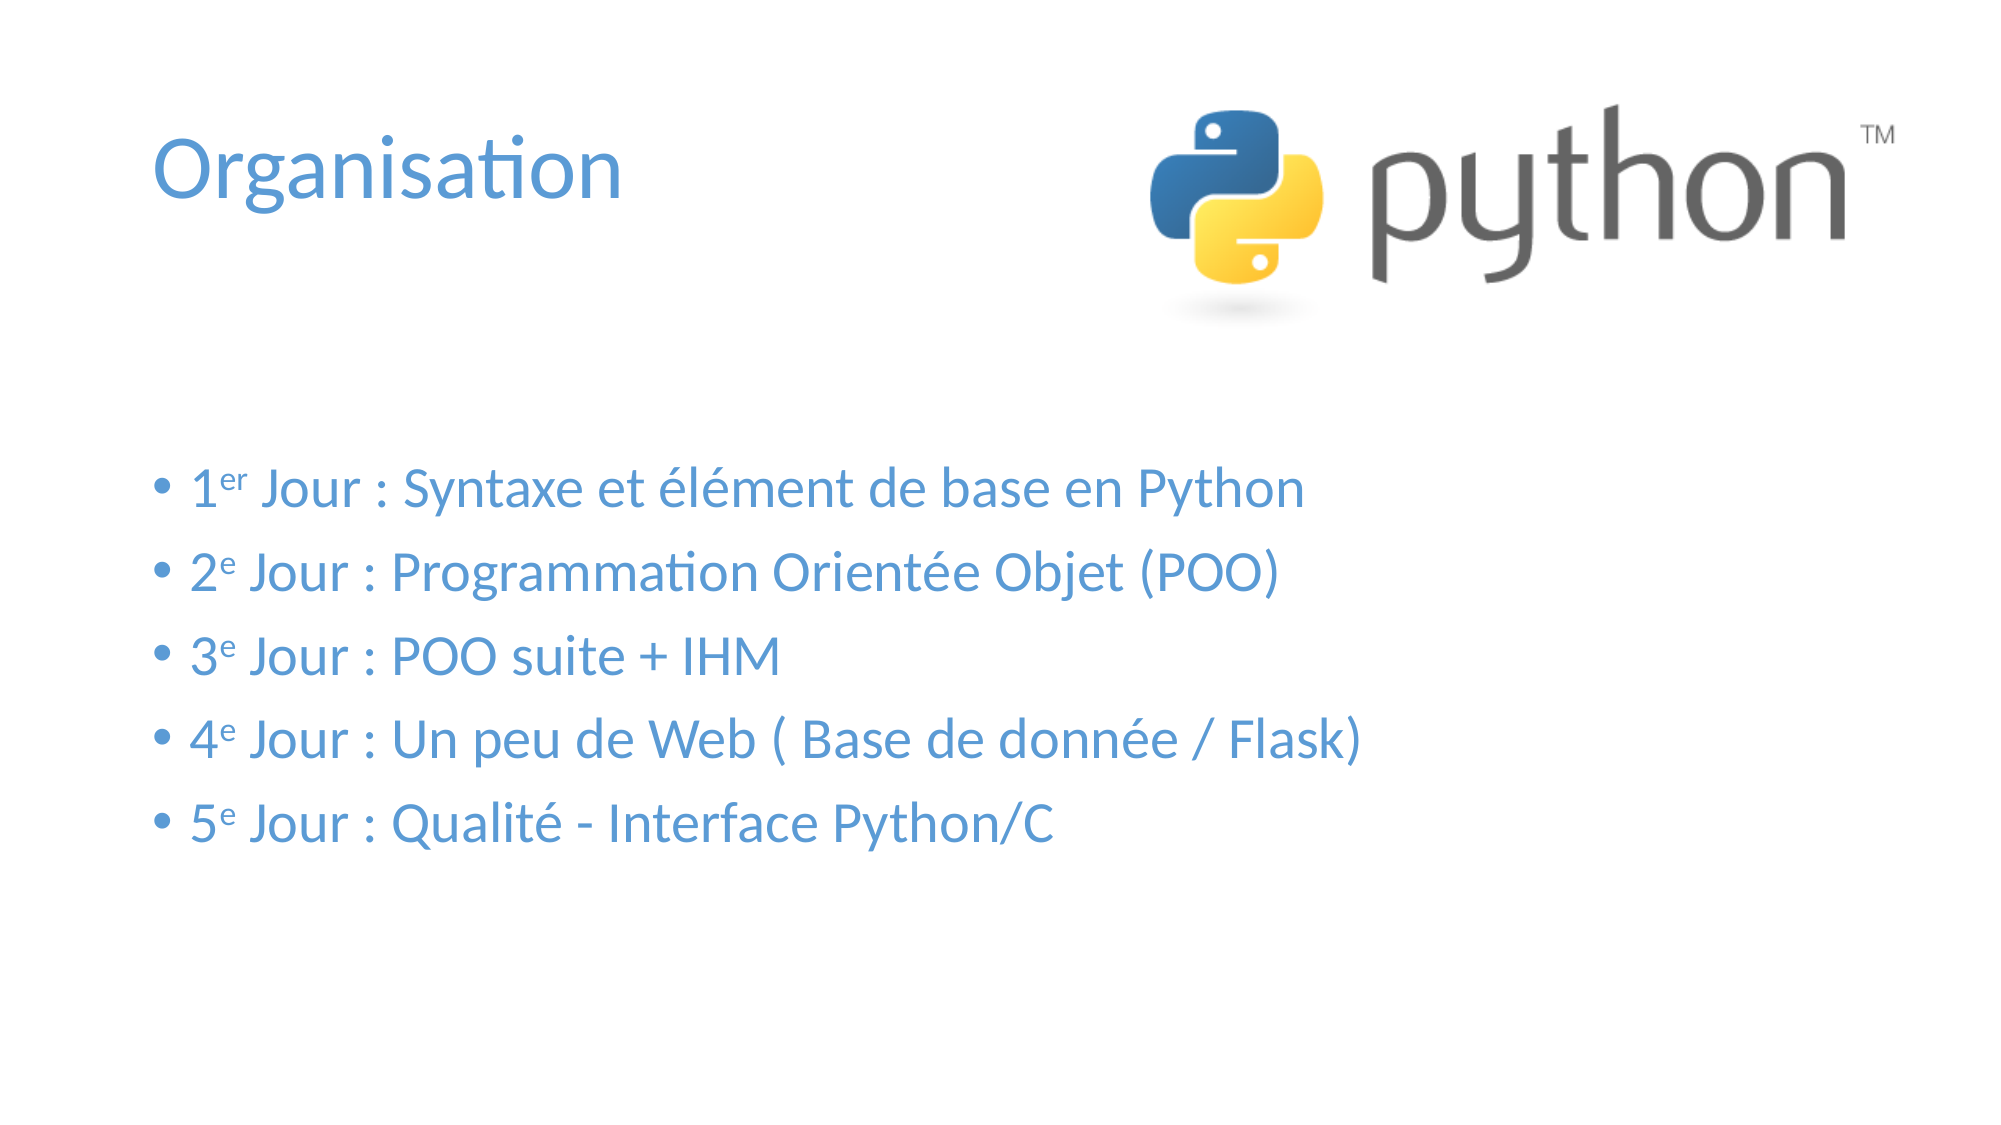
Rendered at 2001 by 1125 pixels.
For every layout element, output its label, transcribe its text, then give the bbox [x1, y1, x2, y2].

picture [1027, 59, 1967, 378]
title Organisation [137, 59, 1027, 278]
list 1er Jour : Syntaxe et élément de base en Python 2e Jour : Programmation Orientée Objet (POO) 3e Jour : POO suite + IHM 4e Jour : Un peu de Web ( Base de donnée / Flask) 5e Jour : Qualité - Interface Python/C [137, 299, 1863, 1014]
